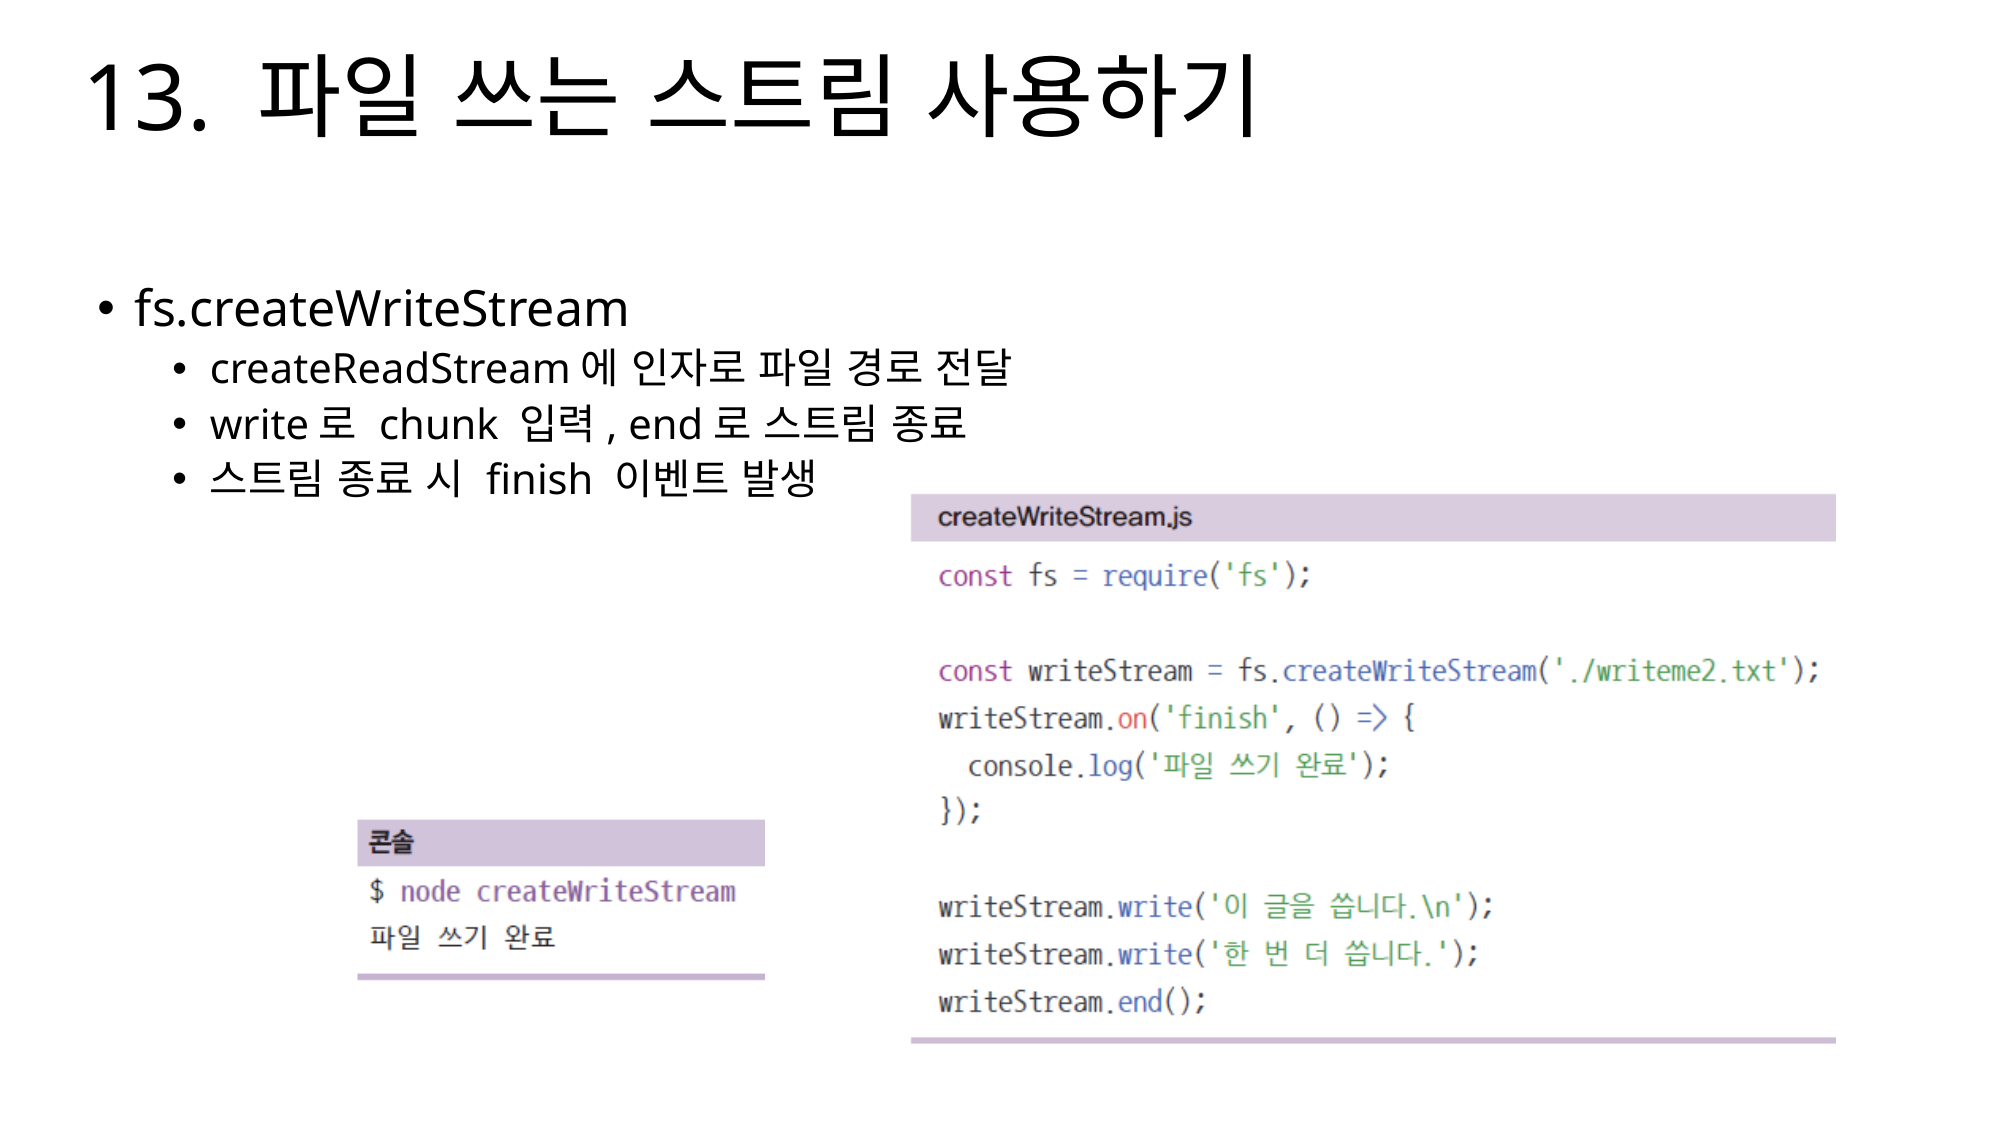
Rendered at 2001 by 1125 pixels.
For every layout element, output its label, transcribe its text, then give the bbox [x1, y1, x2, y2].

text_box fs.createWriteStream createReadStream에 인자로 파일 경로 전달 write로 chunk 입력, end로 스트림 종료 스트림 종료 시 finish 이벤트 발생 [82, 276, 1808, 990]
picture [905, 488, 1836, 1055]
picture [337, 804, 765, 990]
text_box 13. 파일 쓰는 스트림 사용하기 [67, 44, 1793, 262]
